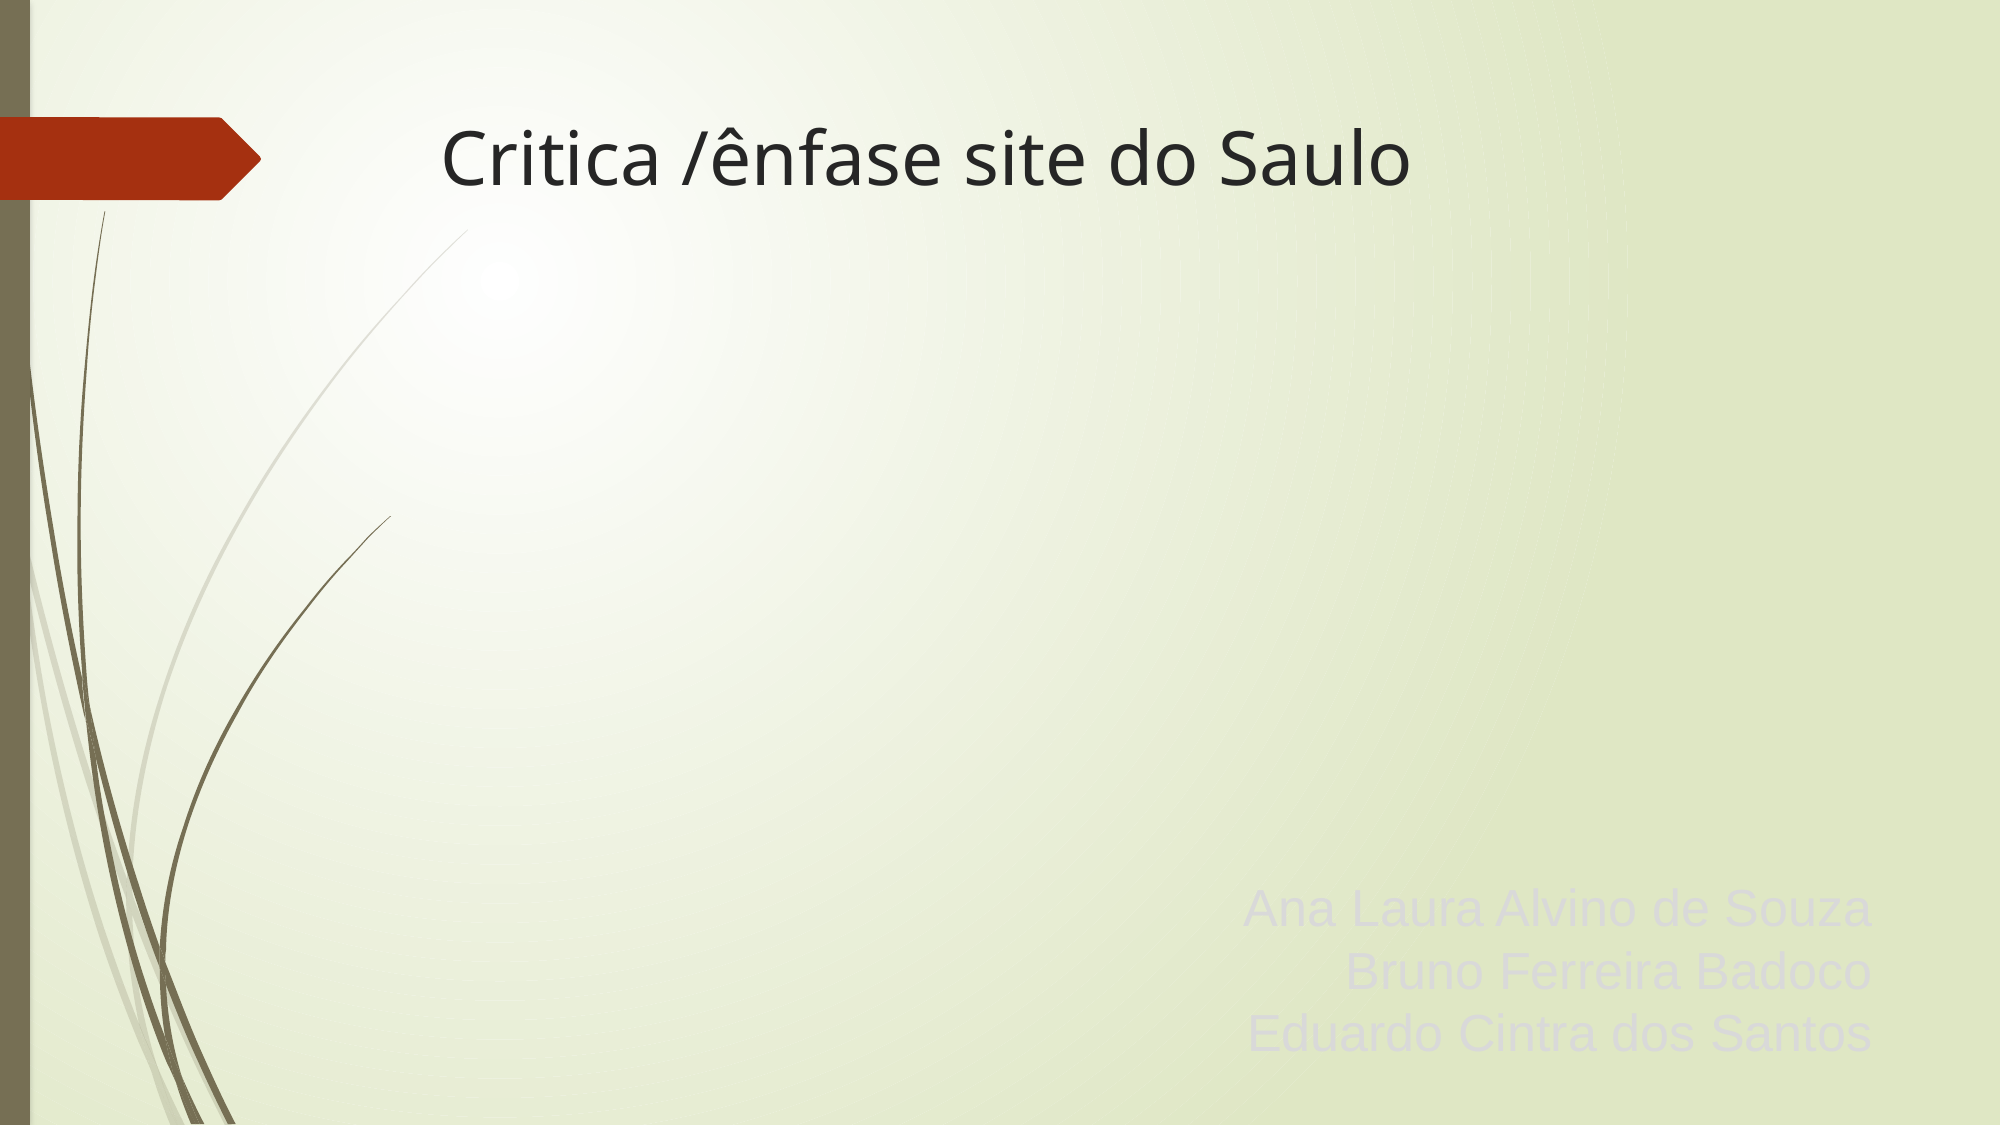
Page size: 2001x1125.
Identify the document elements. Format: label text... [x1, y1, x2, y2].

text_box Ana Laura Alvino de Souza Bruno Ferreira Badoco Eduardo Cintra dos Santos [935, 867, 1888, 1070]
title Critica /ênfase site do Saulo [425, 102, 1888, 313]
